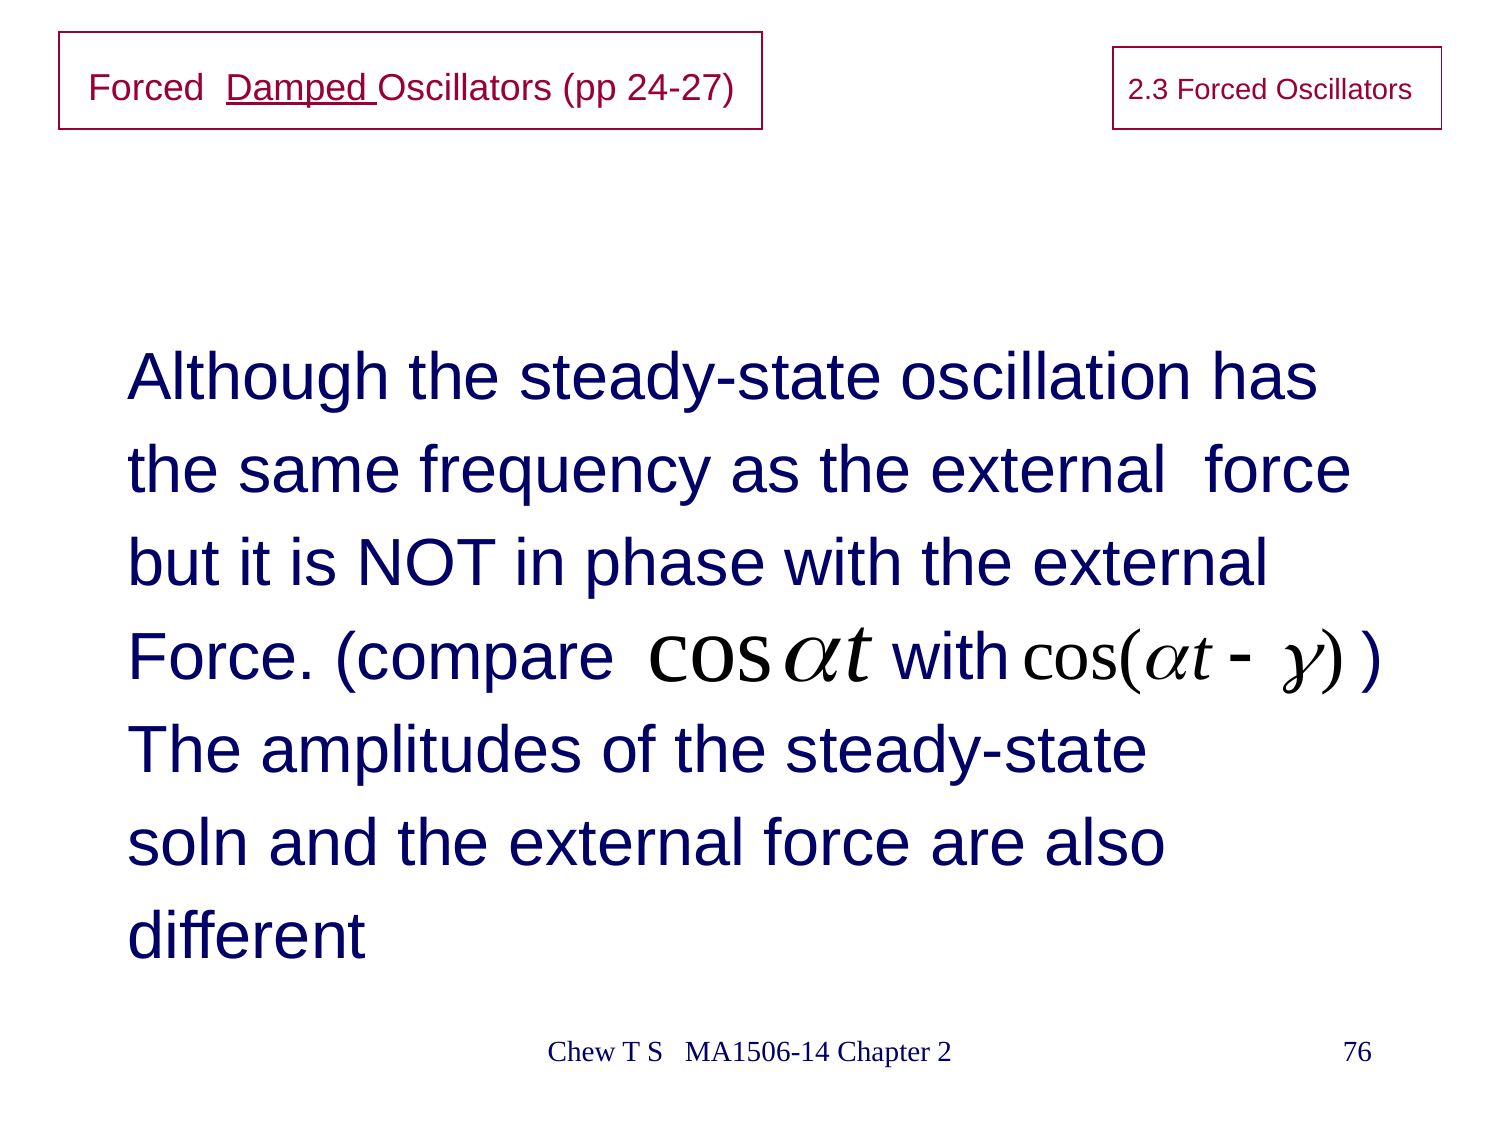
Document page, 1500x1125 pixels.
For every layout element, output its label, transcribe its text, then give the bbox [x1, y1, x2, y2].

footer Chew T S MA1506-14 Chapter 2 [512, 1024, 988, 1101]
text_box 2.3 Forced Oscillators [1113, 46, 1442, 129]
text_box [644, 620, 880, 691]
slide_number 76 [1074, 1024, 1388, 1101]
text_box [1019, 620, 1349, 702]
list Although the steady-state oscillation has the same frequency as the external force but it is NOT in phase with the external Force. (compare with ) The amplitudes of the steady-state soln and the external force are also different [112, 324, 1430, 1001]
title Forced Damped Oscillators (pp 24-27) [58, 31, 763, 130]
